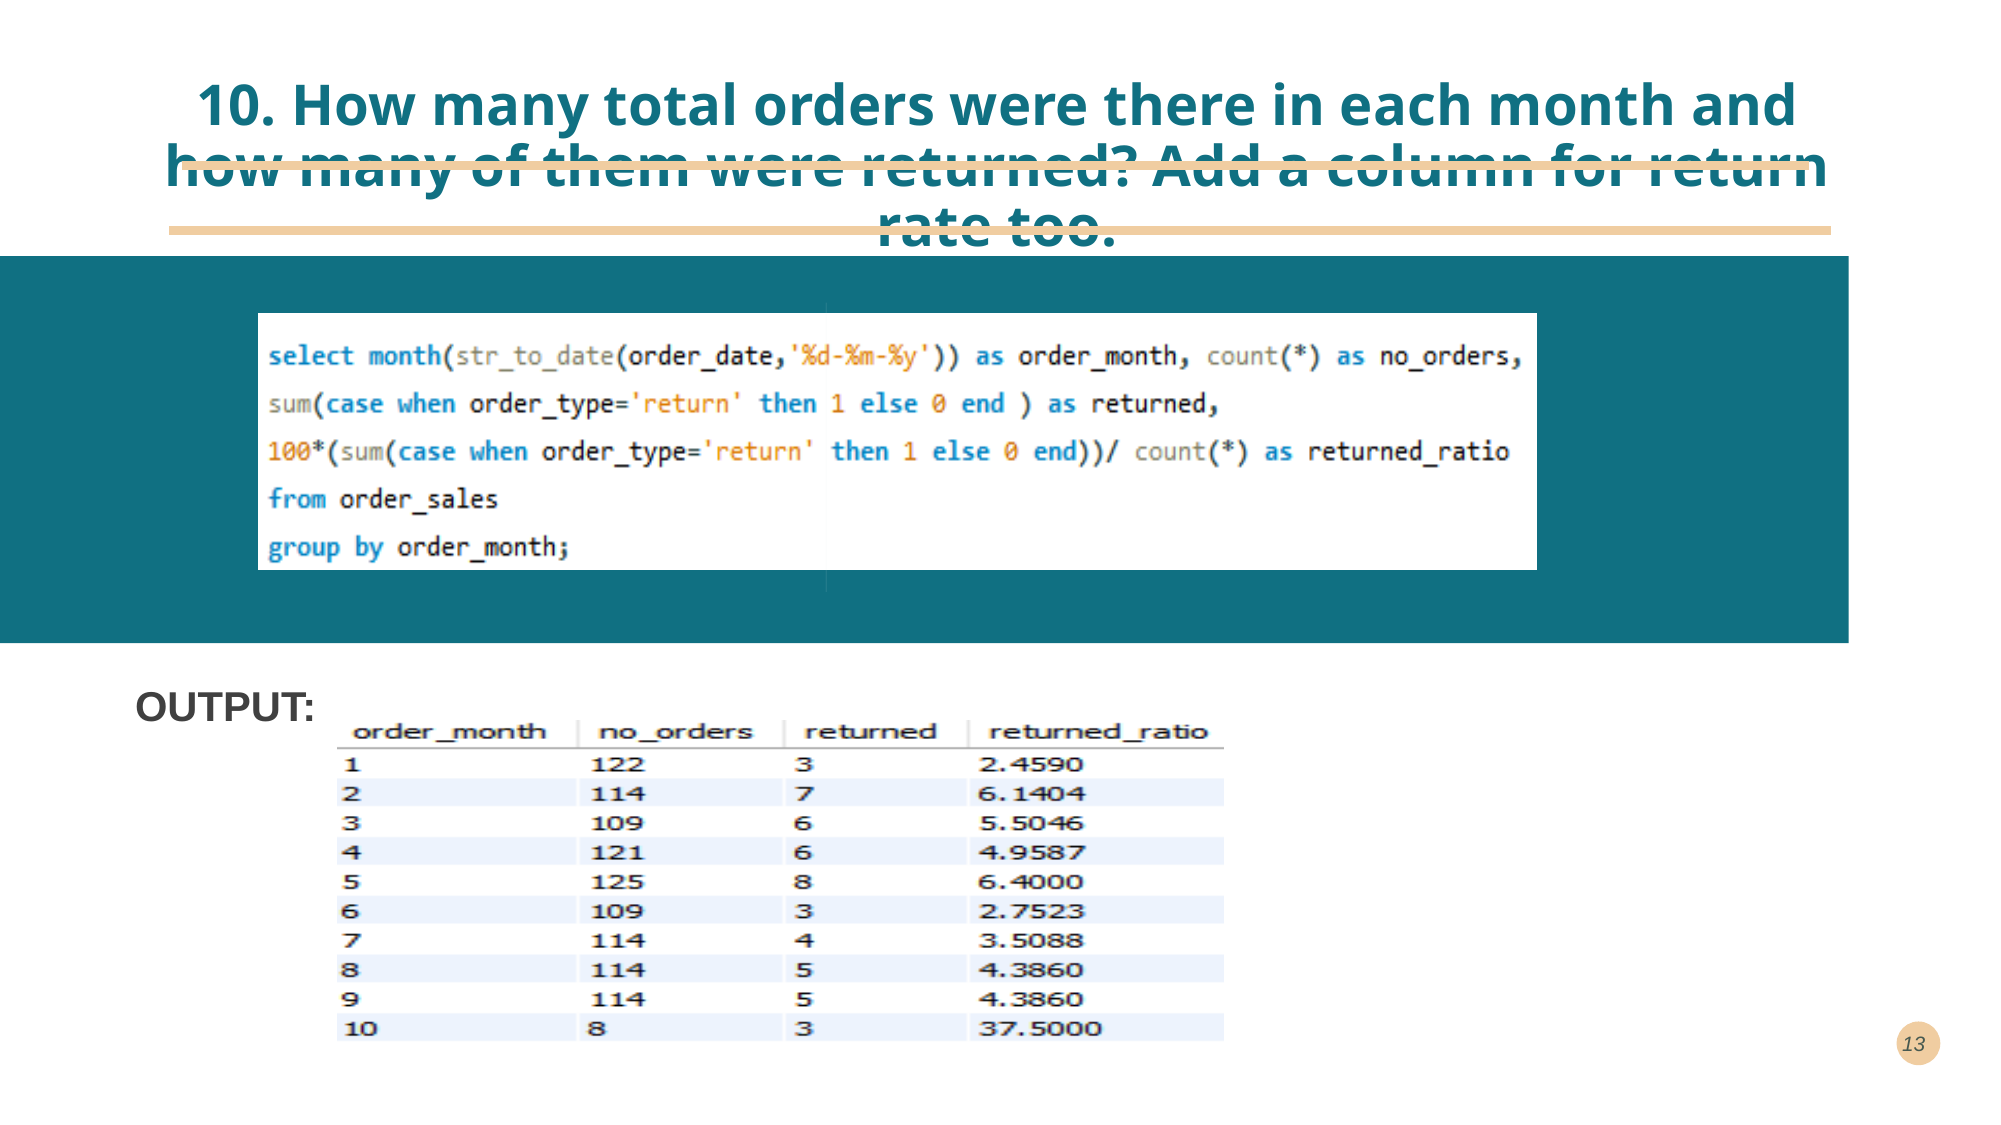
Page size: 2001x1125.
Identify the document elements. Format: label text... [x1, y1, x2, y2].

chart [134, 248, 1882, 620]
picture [337, 720, 1224, 1043]
list OUTPUT: [120, 677, 1832, 1013]
slide_number 13 [1881, 1012, 1940, 1073]
title 10. How many total orders were there in each month and how many of them were returned? Add a column for return rate too. [134, 59, 1860, 248]
